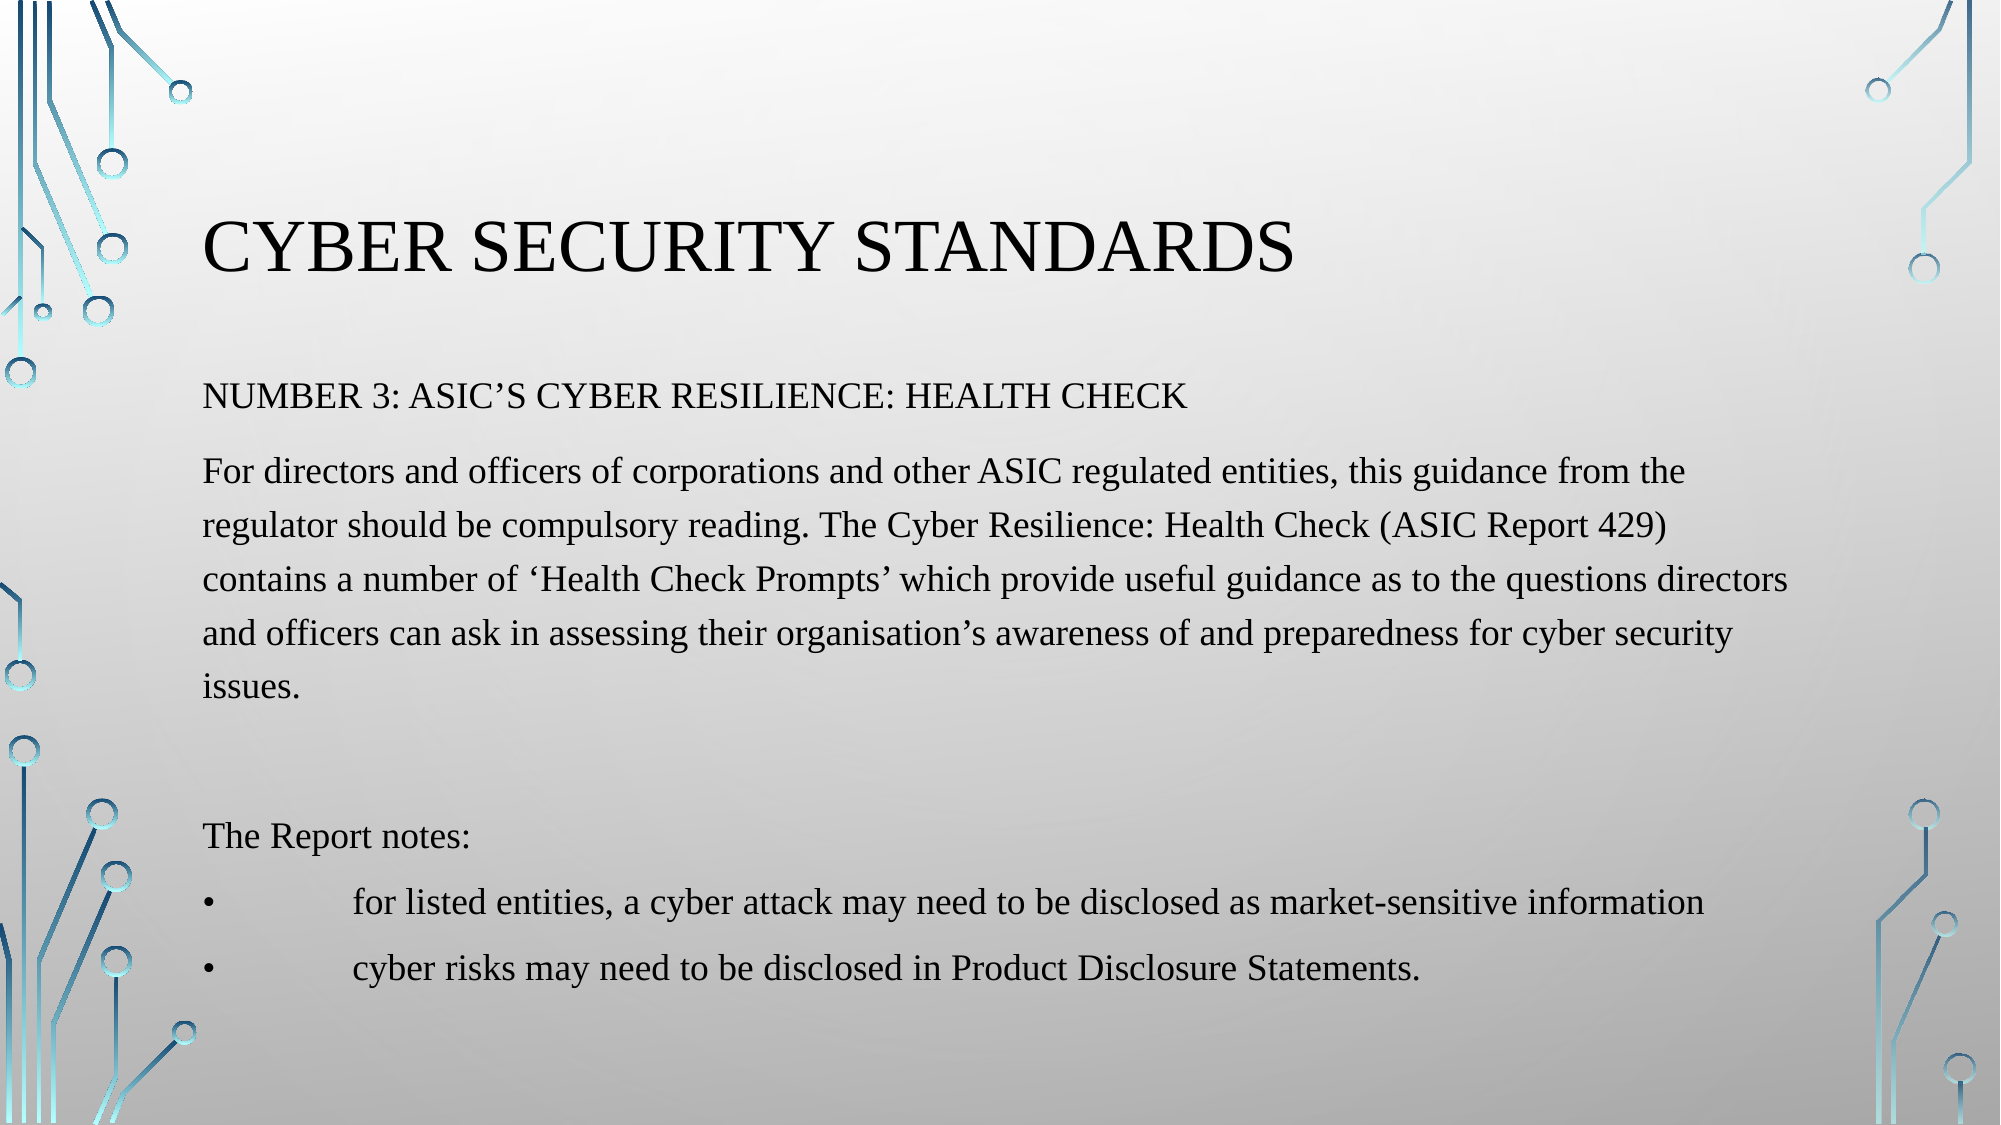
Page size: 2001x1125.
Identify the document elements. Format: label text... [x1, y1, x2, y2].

list NUMBER 3: ASIC’S CYBER RESILIENCE: HEALTH CHECK For directors and officers of corporations and other ASIC regulated entities, this guidance from the regulator should be compulsory reading. The Cyber Resilience: Health Check (ASIC Report 429) contains a number of ‘Health Check Prompts’ which provide useful guidance as to the questions directors and officers can ask in assessing their organisation’s awareness of and preparedness for cyber security issues. The Report notes: • for listed entities, a cyber attack may need to be disclosed as market-sensitive information • cyber risks may need to be disclosed in Product Disclosure Statements. [187, 354, 1813, 1085]
title Cyber security standards [187, 101, 1853, 394]
